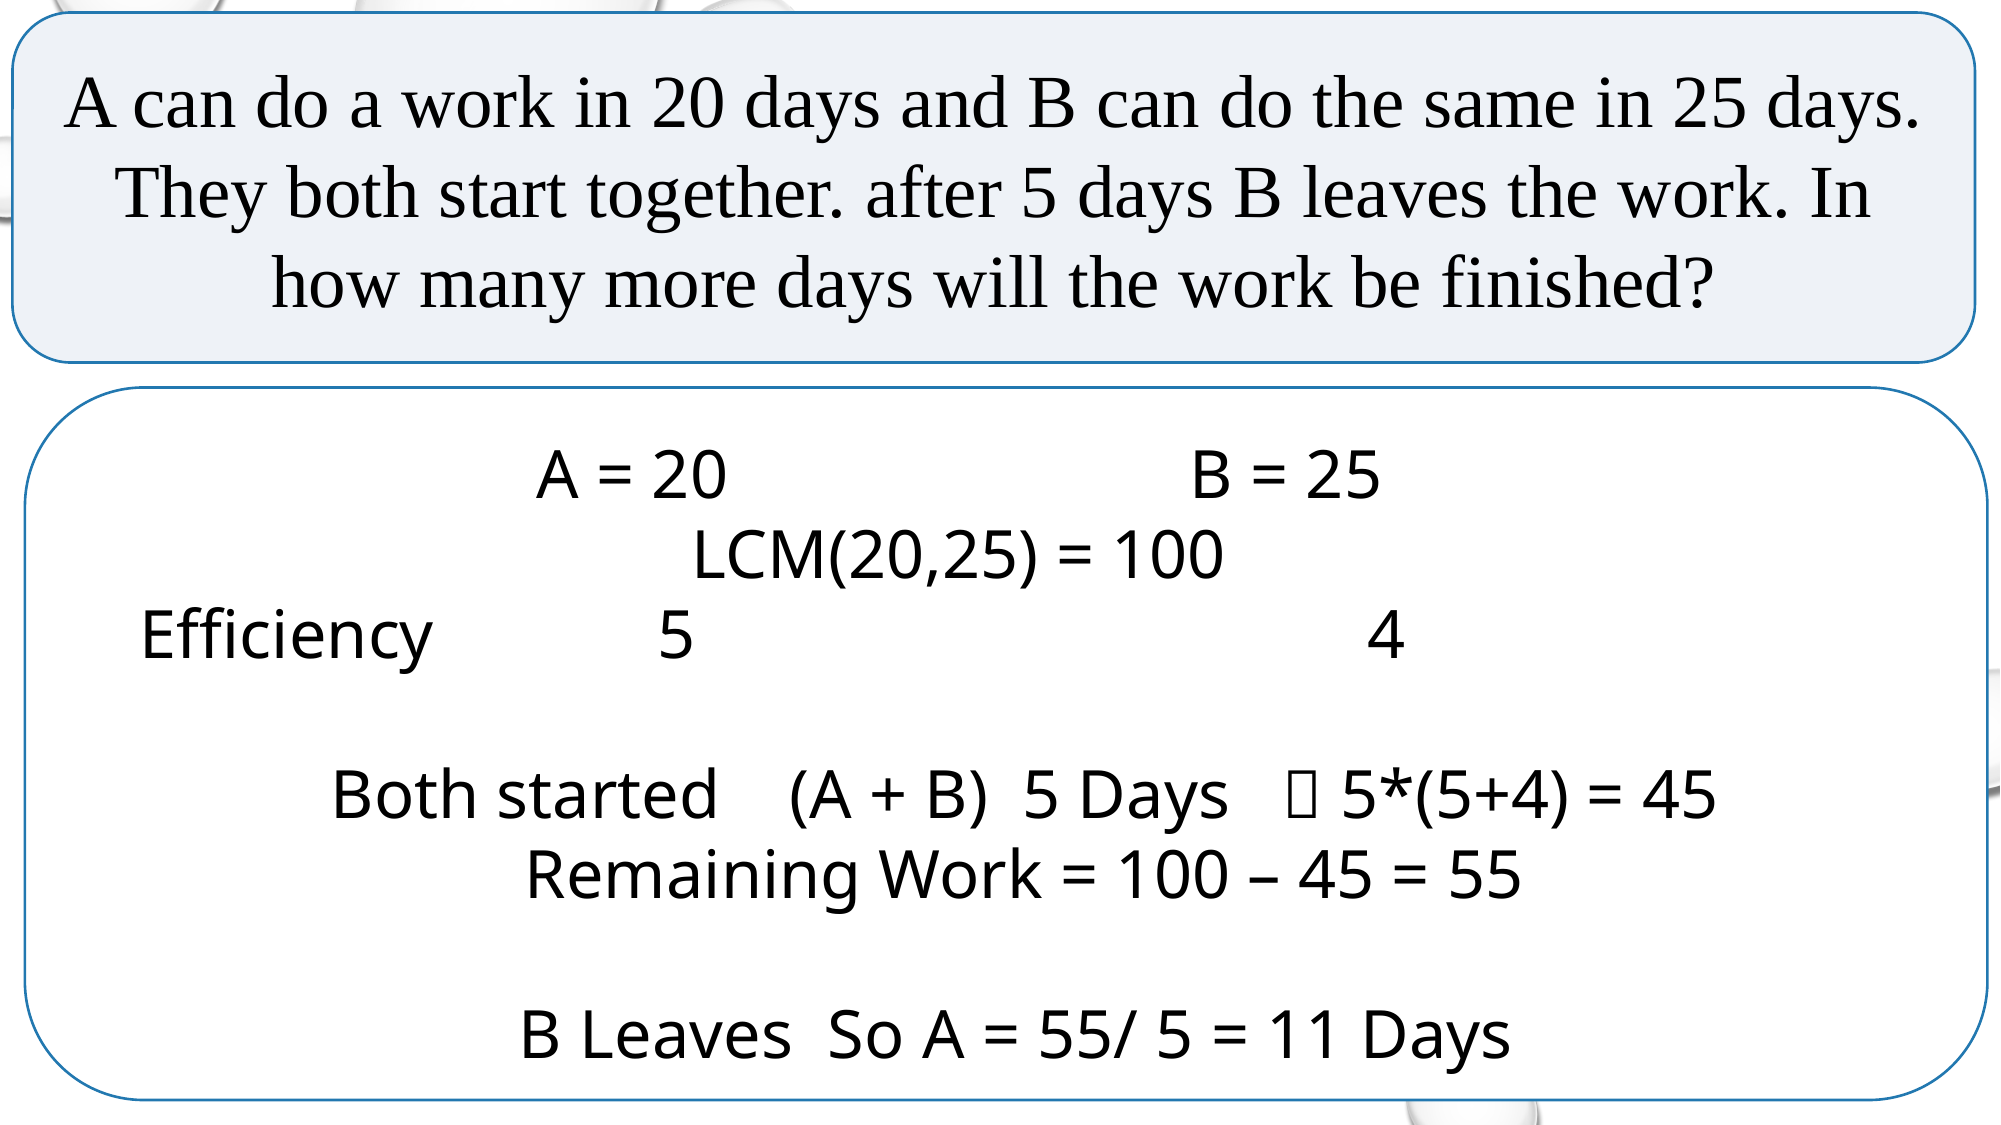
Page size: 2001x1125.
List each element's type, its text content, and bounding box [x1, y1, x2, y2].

text_box A = 20 B = 25 LCM(20,25) = 100 Efficiency 5 4 Both started (A + B) 5 Days  5*(5+4) = 45 Remaining Work = 100 – 45 = 55 B Leaves So A = 55/ 5 = 11 Days [124, 424, 1925, 1080]
text_box [23, 386, 1989, 1102]
picture [0, 0, 2000, 1125]
text_box A can do a work in 20 days and B can do the same in 25 days. They both start together. after 5 days B leaves the work. In how many more days will the work be finished? [11, 11, 1977, 364]
